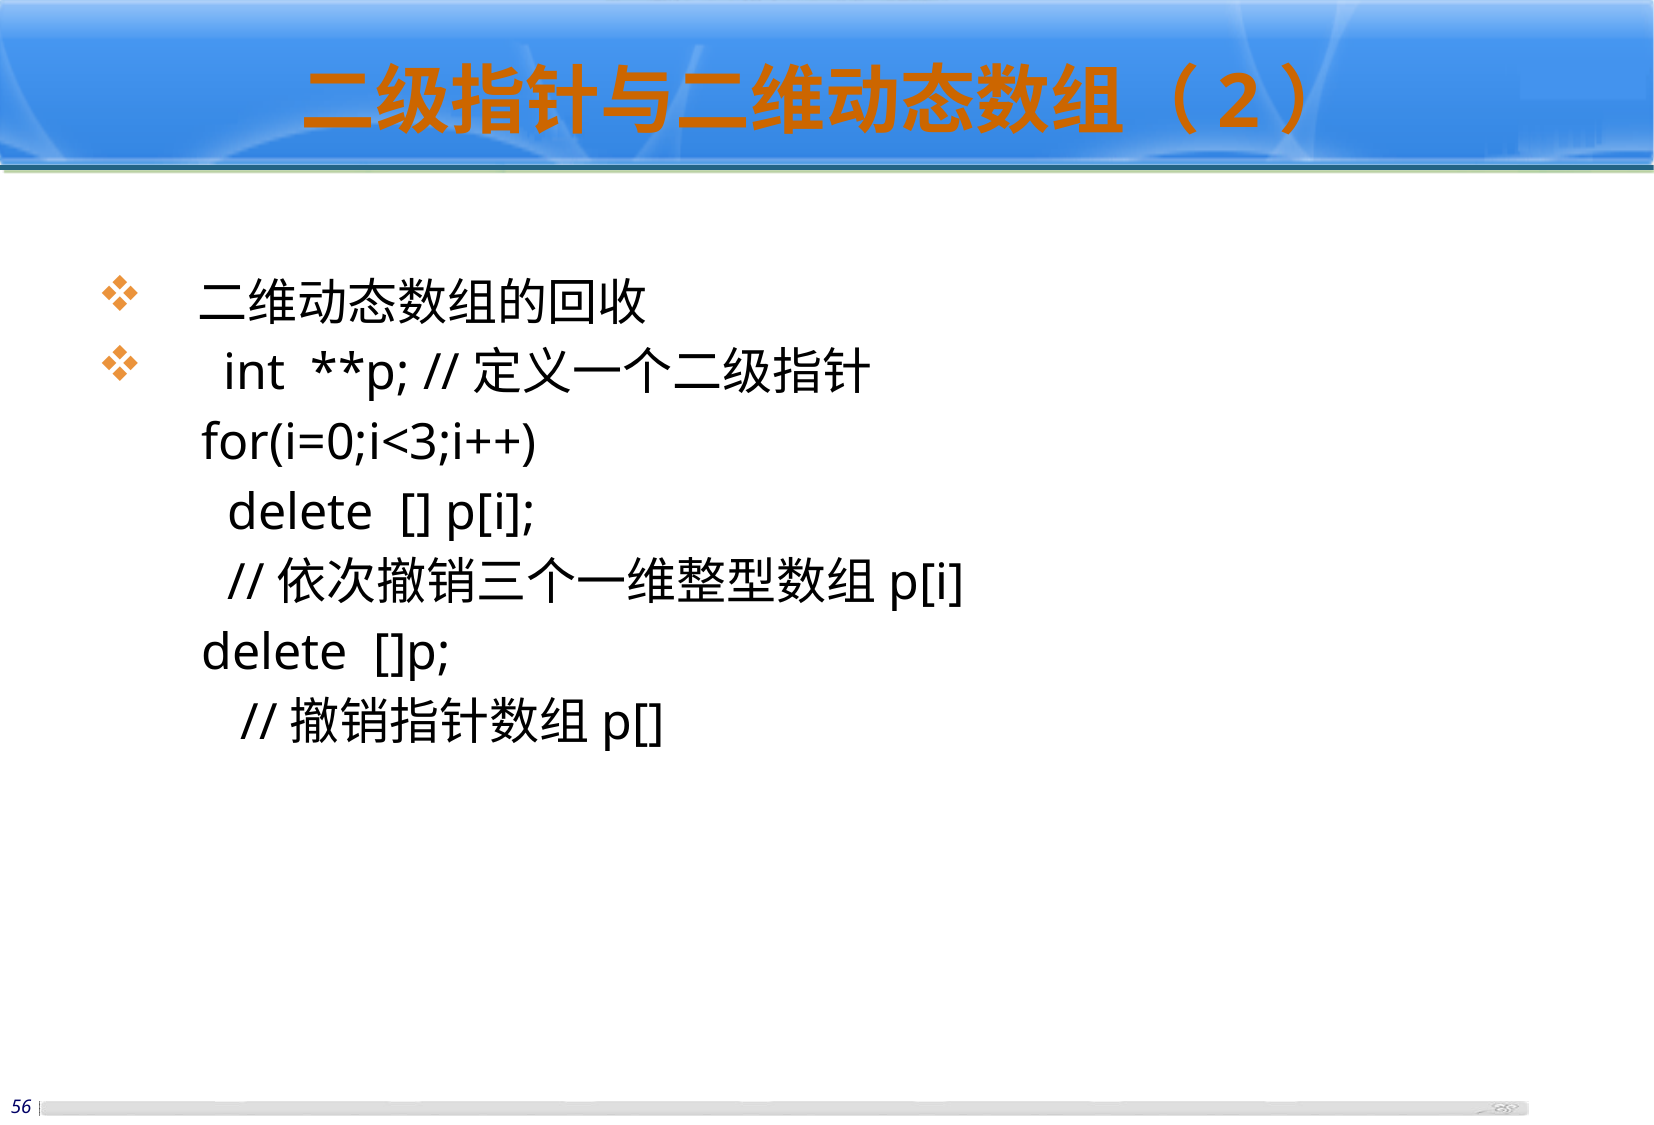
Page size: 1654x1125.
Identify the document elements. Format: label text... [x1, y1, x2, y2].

picture [39, 1101, 1529, 1116]
title 二级指针与二维动态数组（2） [82, 45, 1572, 233]
list 二维动态数组的回收 int **p; //定义一个二级指针 for(i=0;i<3;i++) delete [] p[i]; //依次撤销三个一维整型数组p[i] delete []p; //撤销指针数组p[] [82, 262, 1572, 1005]
picture [0, 0, 1654, 165]
